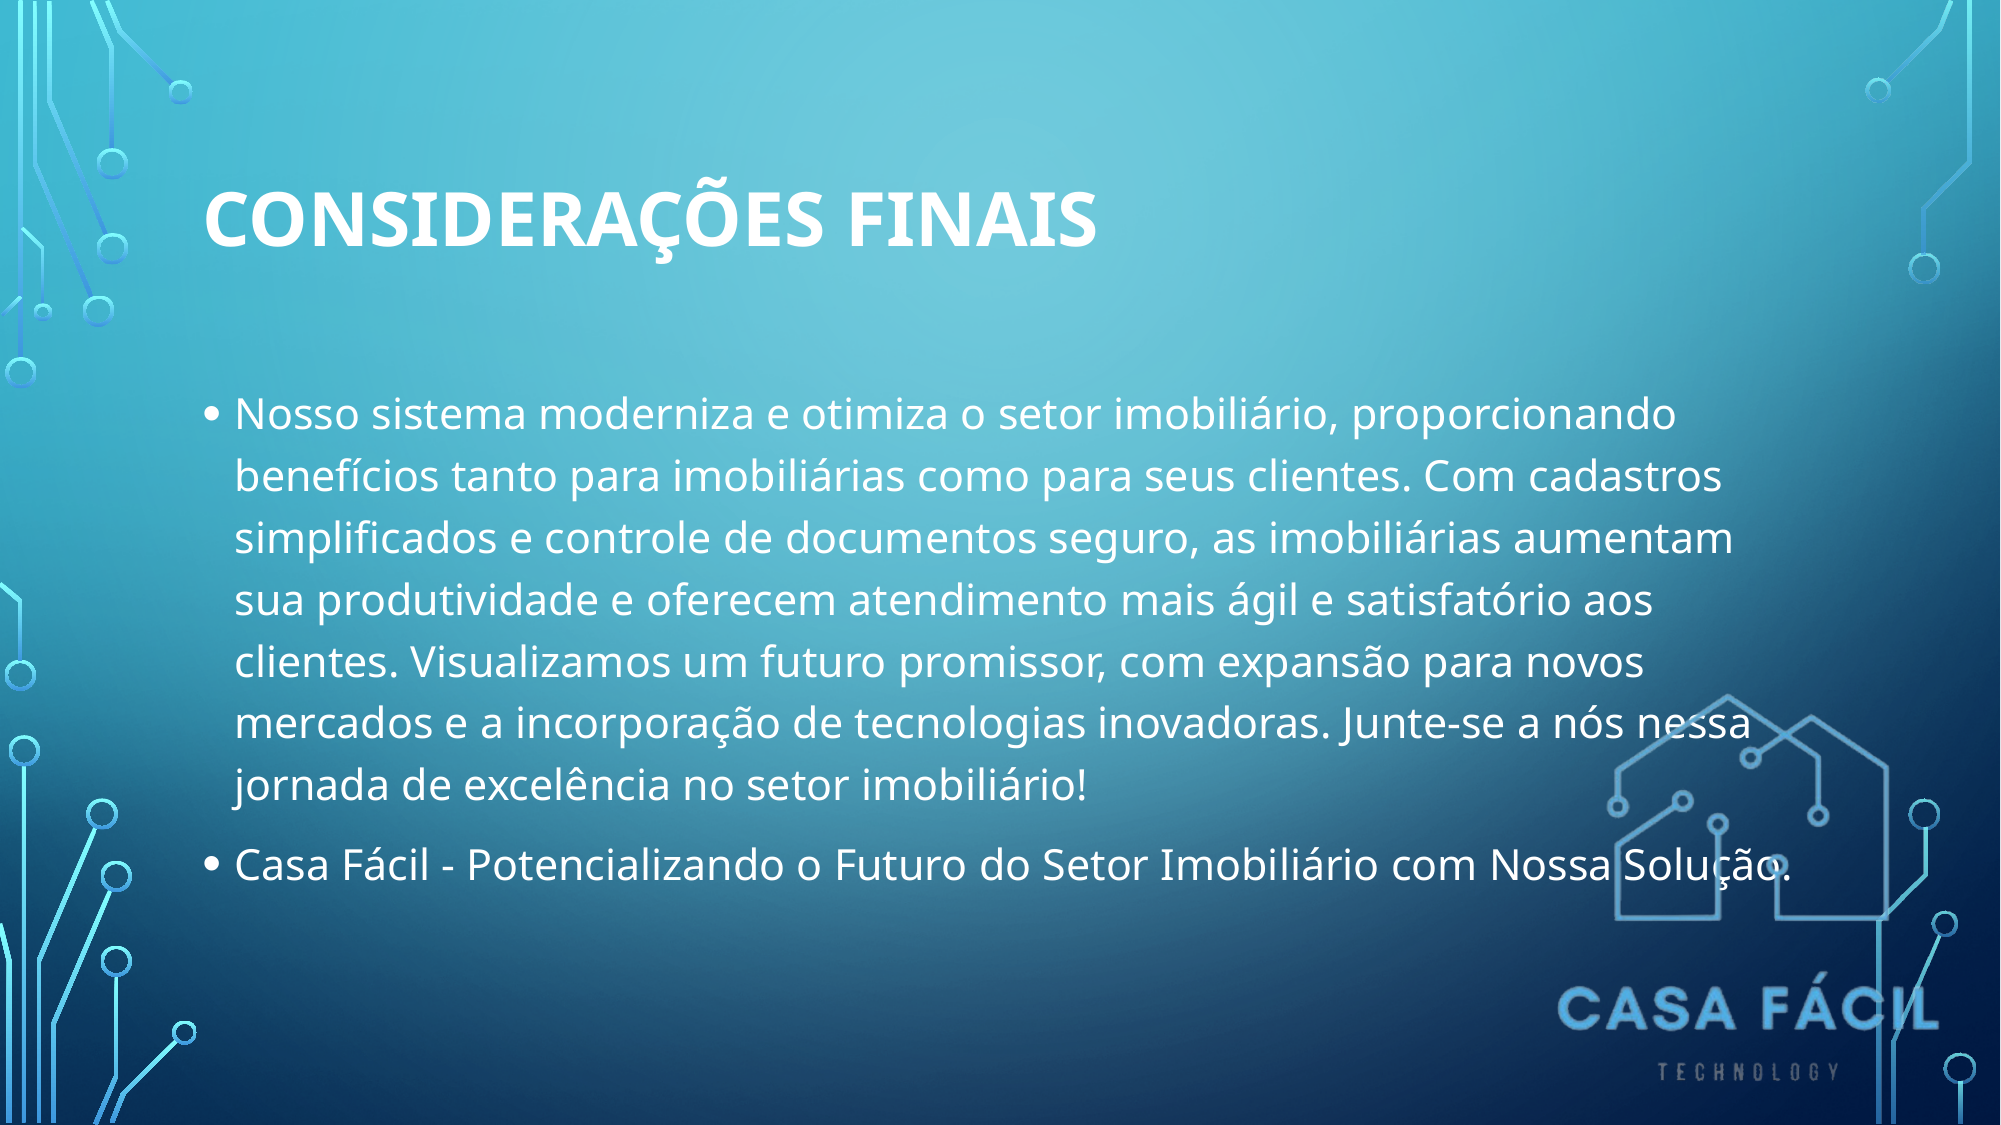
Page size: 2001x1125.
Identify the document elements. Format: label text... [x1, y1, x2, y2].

list Nosso sistema moderniza e otimiza o setor imobiliário, proporcionando benefícios tanto para imobiliárias como para seus clientes. Com cadastros simplificados e controle de documentos seguro, as imobiliárias aumentam sua produtividade e oferecem atendimento mais ágil e satisfatório aos clientes. Visualizamos um futuro promissor, com expansão para novos mercados e a incorporação de tecnologias inovadoras. Junte-se a nós nessa jornada de excelência no setor imobiliário! Casa Fácil - Potencializando o Futuro do Setor Imobiliário com Nossa Solução. [187, 369, 1813, 950]
title Considerações Finais [187, 101, 1813, 344]
picture [1336, 466, 2000, 1125]
